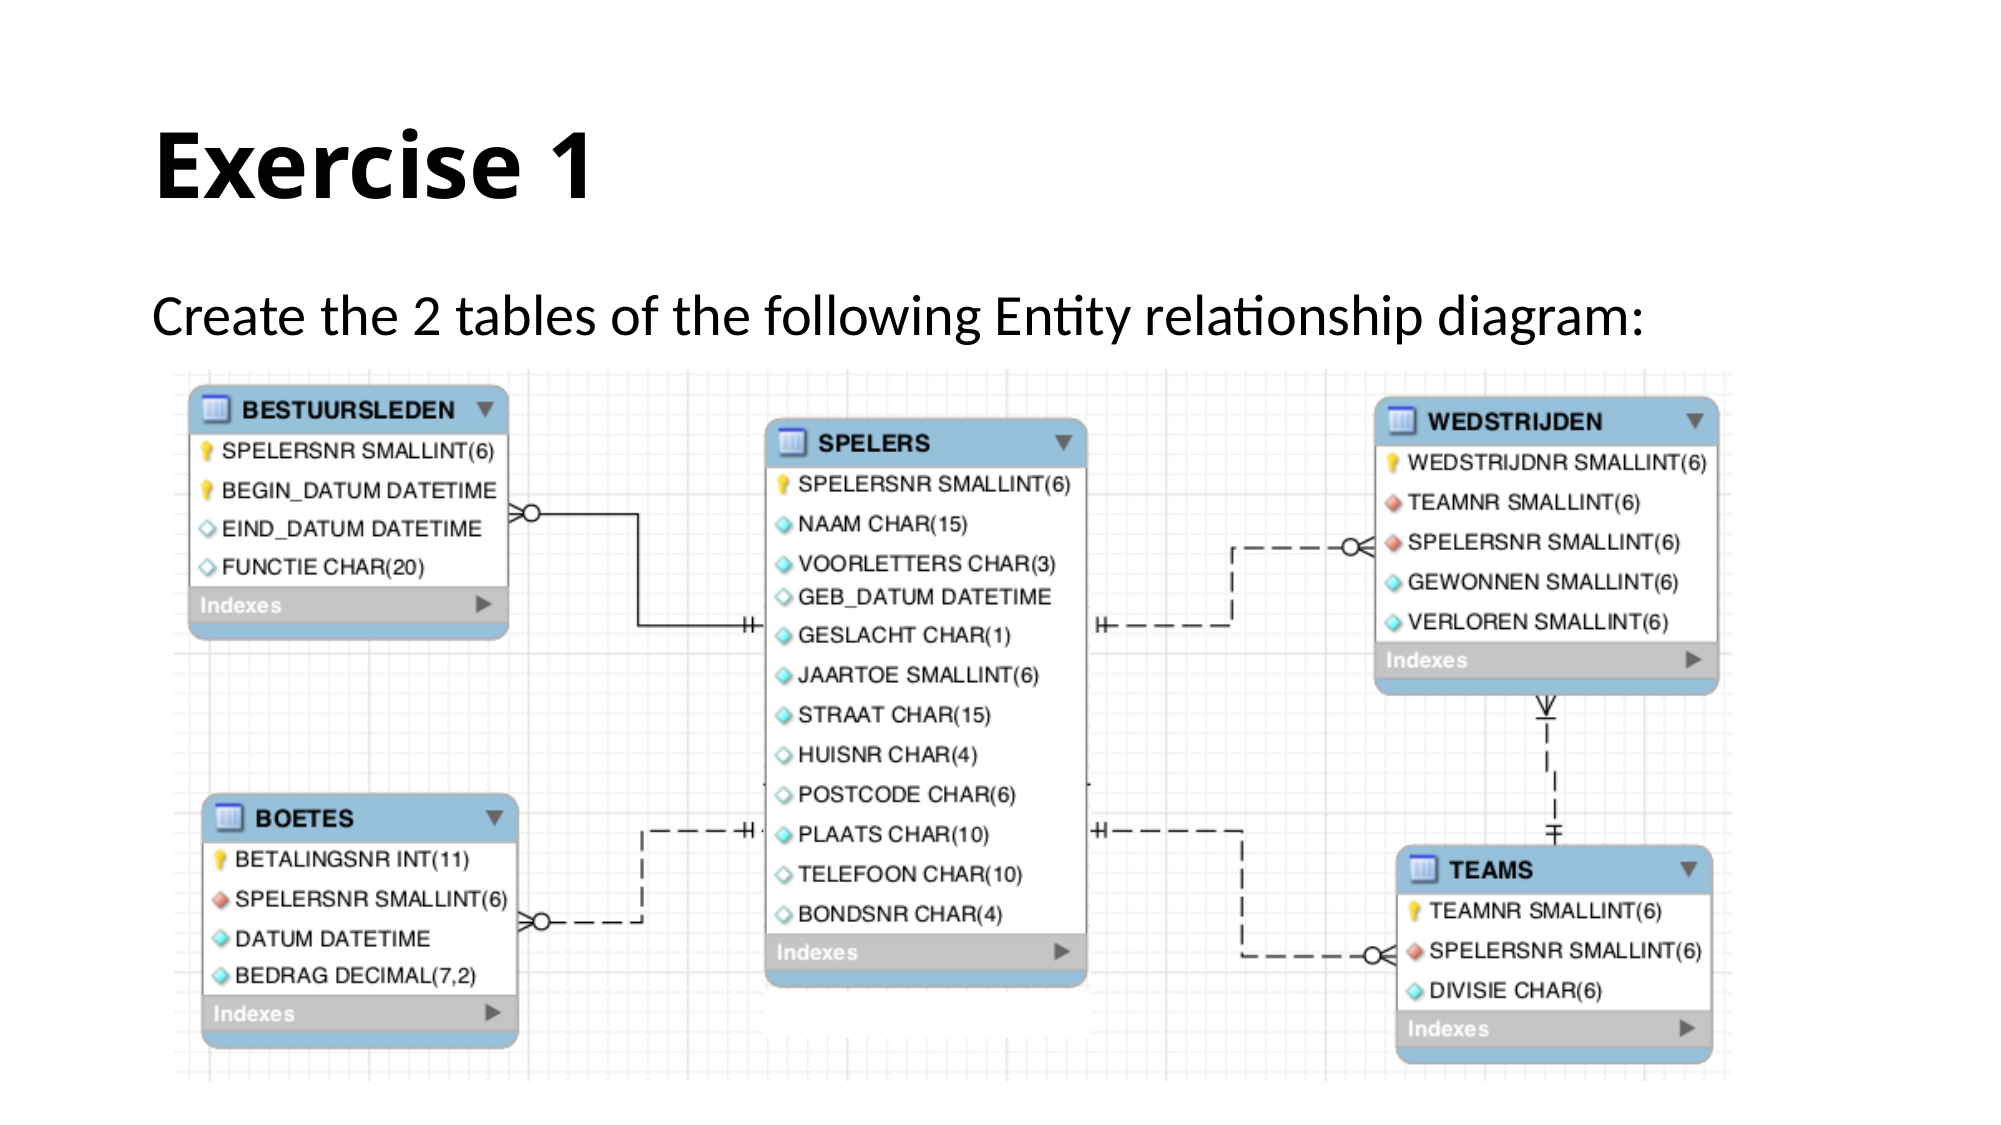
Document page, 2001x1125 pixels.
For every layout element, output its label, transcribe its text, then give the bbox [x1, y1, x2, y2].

picture [174, 368, 1733, 1084]
title Exercise 1 [137, 59, 1863, 278]
text_box Create the 2 tables of the following Entity relationship diagram: [137, 277, 1770, 1103]
